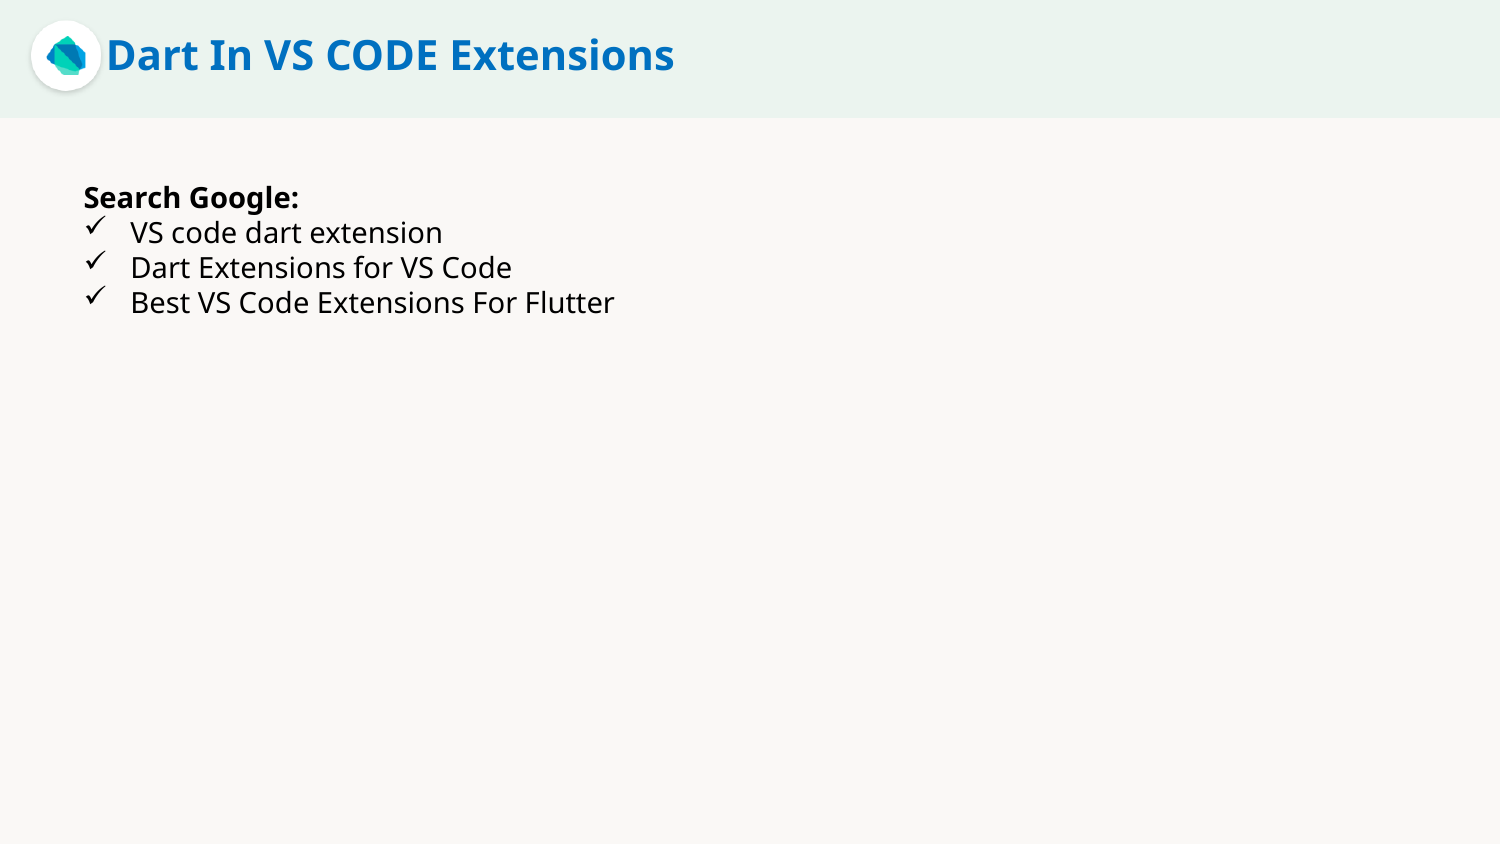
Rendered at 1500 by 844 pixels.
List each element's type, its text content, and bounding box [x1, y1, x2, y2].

picture [0, 0, 1500, 844]
text_box Dart In VS CODE Extensions [91, 21, 690, 87]
text_box Search Google: VS code dart extension Dart Extensions for VS Code Best VS Code Extensions For Flutter [68, 171, 638, 372]
